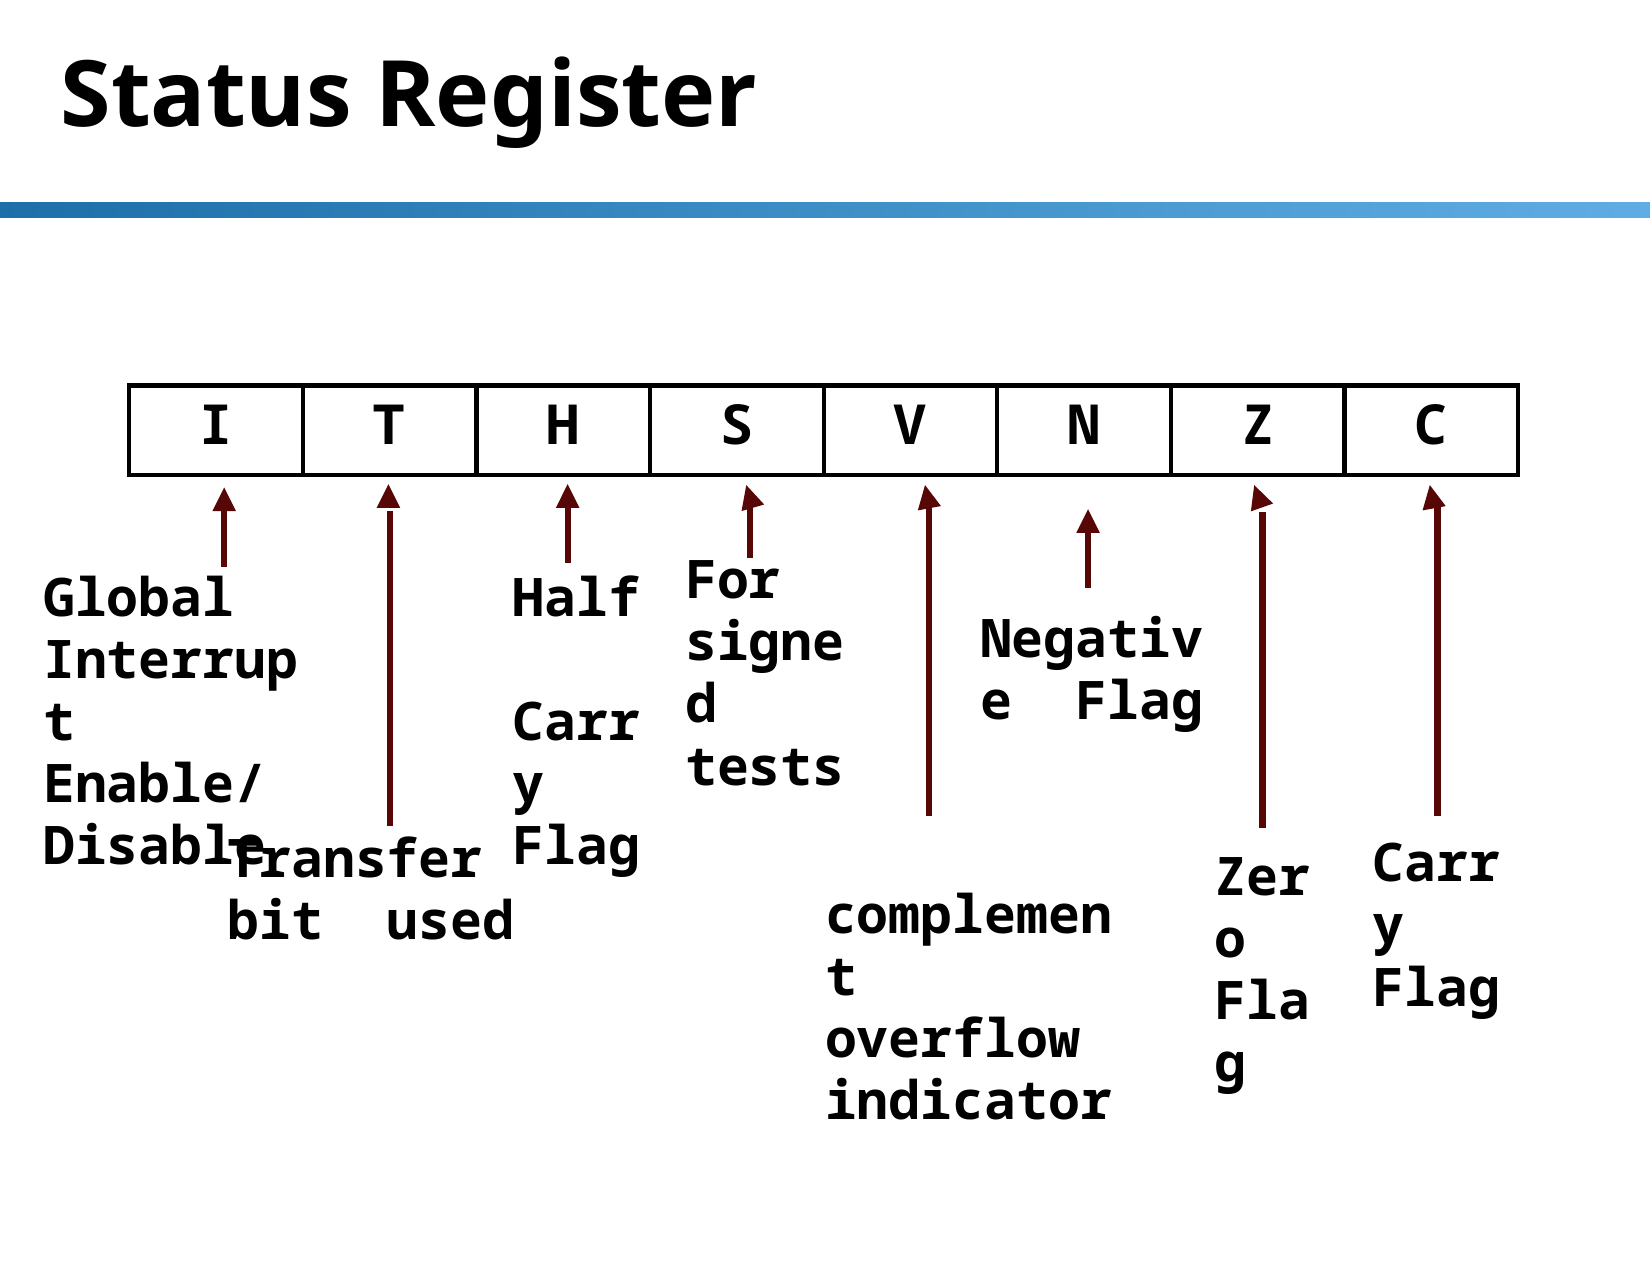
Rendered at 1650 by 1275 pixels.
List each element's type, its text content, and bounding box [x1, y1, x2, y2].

text_box [376, 484, 401, 508]
text_box Negative Flag [977, 606, 1216, 731]
text_box [741, 485, 765, 512]
table_header T [305, 388, 474, 473]
text_box Global Interrupt Enable/ Disable [41, 564, 308, 876]
text_box Zero Flag [1212, 843, 1334, 1092]
text_box Transfer bit used [225, 825, 580, 950]
table_header I [131, 388, 301, 473]
table_header Z [1173, 388, 1342, 473]
text_box [1250, 485, 1274, 512]
text_box complement overflow indicator [822, 882, 1119, 1131]
text_box [1422, 485, 1446, 511]
table_header V [826, 388, 995, 473]
title Status Register [45, 0, 1589, 193]
text_box [917, 485, 941, 511]
text_box [212, 487, 236, 512]
text_box For signed tests [683, 547, 925, 796]
table_header S [652, 388, 822, 473]
table_header C [1347, 388, 1516, 473]
text_box [555, 484, 580, 508]
text_box Carry Flag [1370, 830, 1521, 1017]
text_box [1076, 509, 1100, 533]
text_box Half Carry Flag [510, 564, 661, 876]
table_header N [999, 388, 1169, 473]
table_header H [479, 388, 648, 473]
